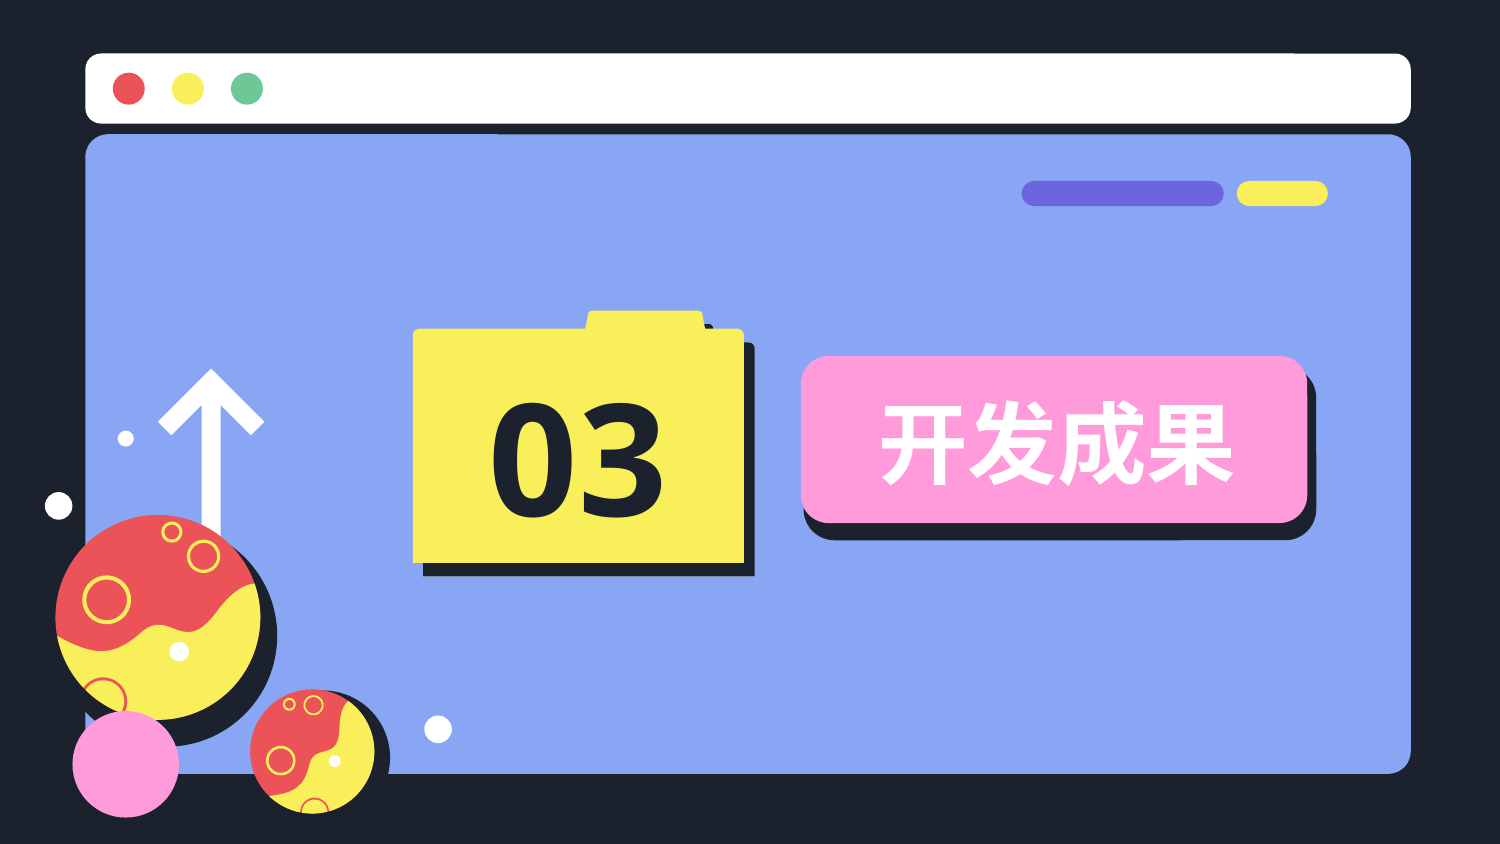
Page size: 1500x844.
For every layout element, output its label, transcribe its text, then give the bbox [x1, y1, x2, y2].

text_box [117, 430, 134, 447]
text_box [157, 368, 265, 479]
text_box [412, 310, 744, 563]
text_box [228, 667, 401, 836]
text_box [800, 355, 1314, 538]
text_box [72, 768, 179, 818]
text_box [18, 481, 302, 759]
title 03 [451, 379, 706, 528]
text_box [424, 715, 452, 744]
